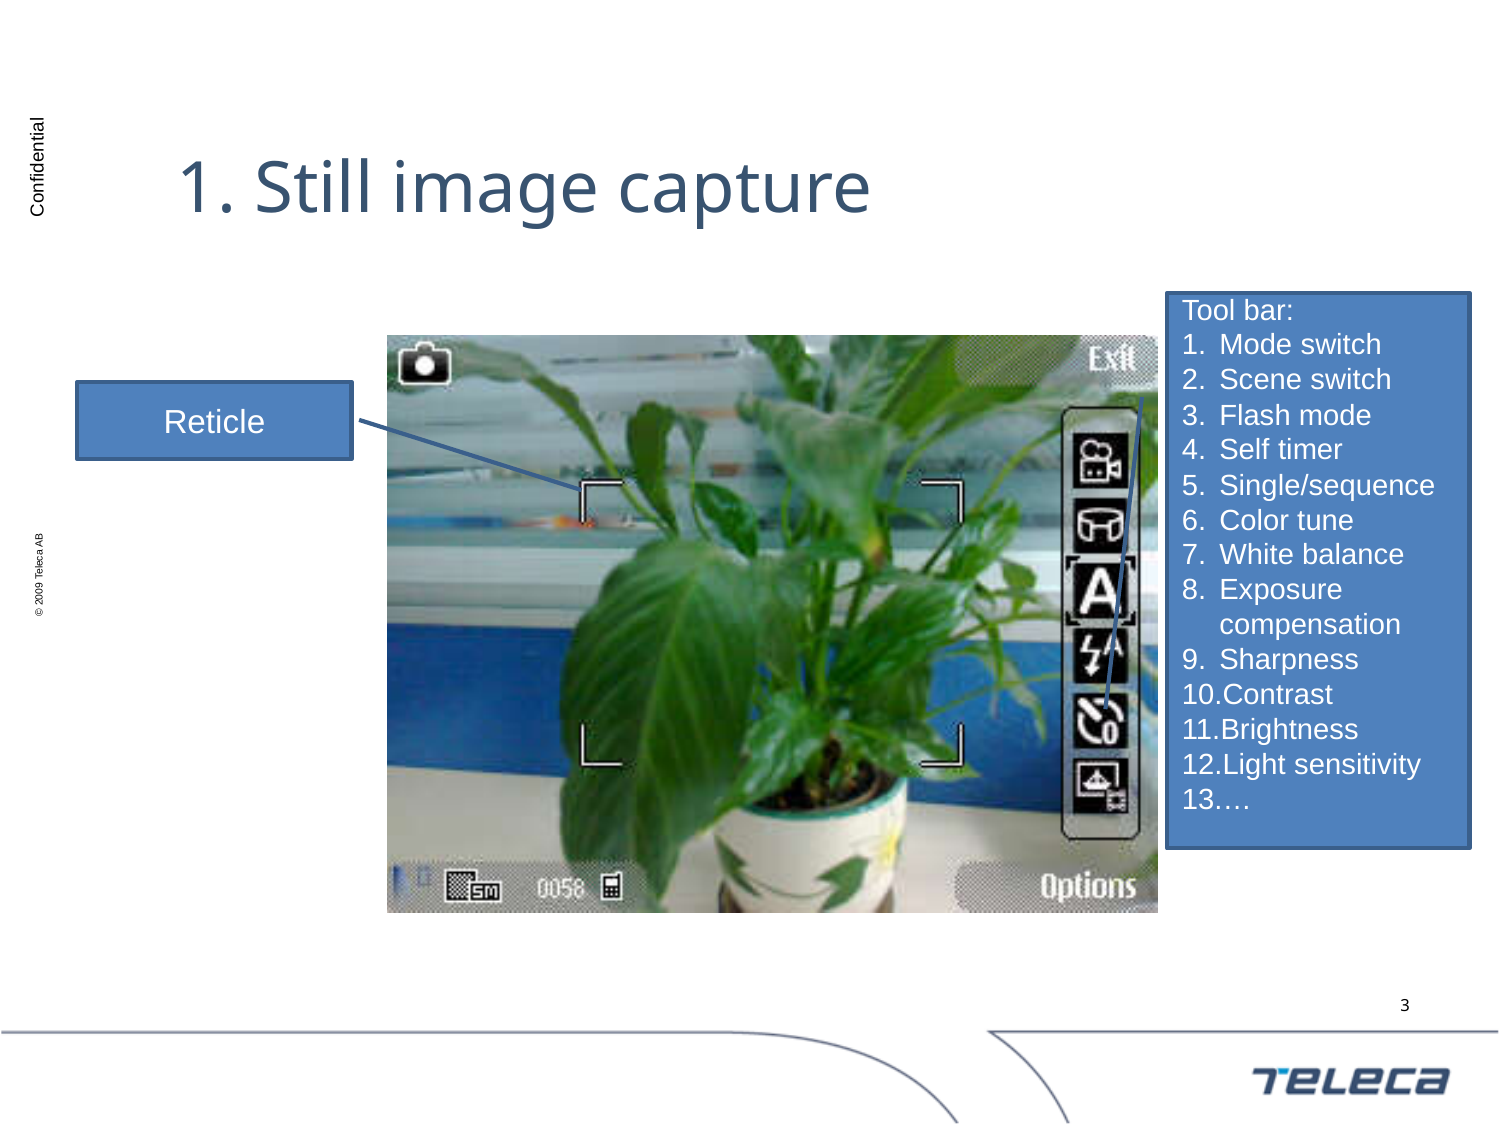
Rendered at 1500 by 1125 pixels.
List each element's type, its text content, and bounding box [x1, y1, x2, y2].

text_box Reticle [358, 417, 382, 430]
picture [387, 334, 1158, 914]
picture [0, 1012, 1500, 1125]
title 1. Still image capture [161, 47, 1407, 236]
text_box Tool bar: Mode switch Scene switch Flash mode Self timer Single/sequence Color tune White balance Exposure compensation Sharpness Contrast Brightness Light sensitivity … [1165, 291, 1472, 850]
slide_number 3 [1316, 987, 1426, 1067]
text_box Reticle [75, 380, 354, 461]
